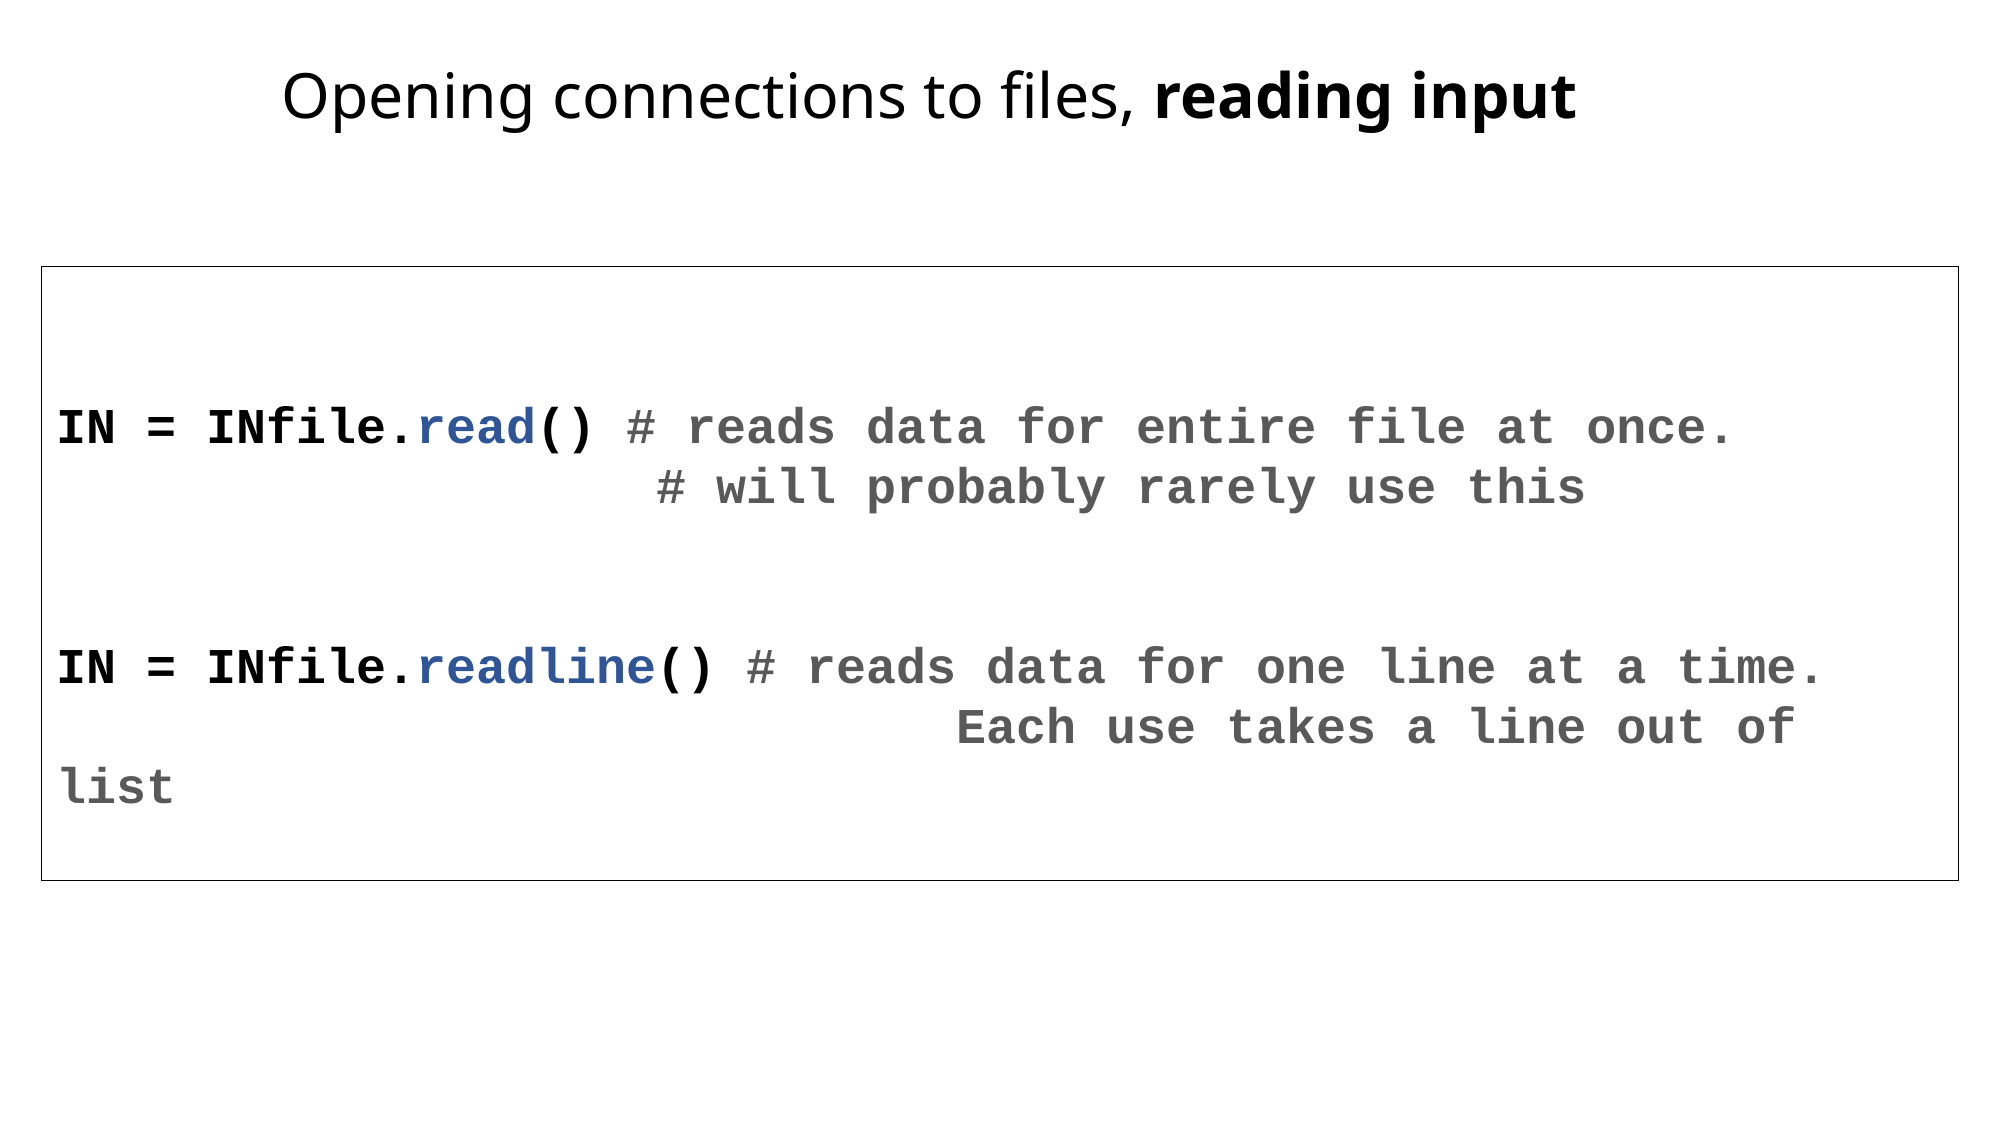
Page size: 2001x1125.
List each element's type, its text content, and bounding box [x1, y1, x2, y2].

text_box IN = INfile.read() # reads data for entire file at once. # will probably rarely use this IN = INfile.readline() # reads data for one line at a time. Each use takes a line out of list [41, 266, 1959, 881]
text_box Opening connections to files, reading input [266, 48, 1594, 138]
